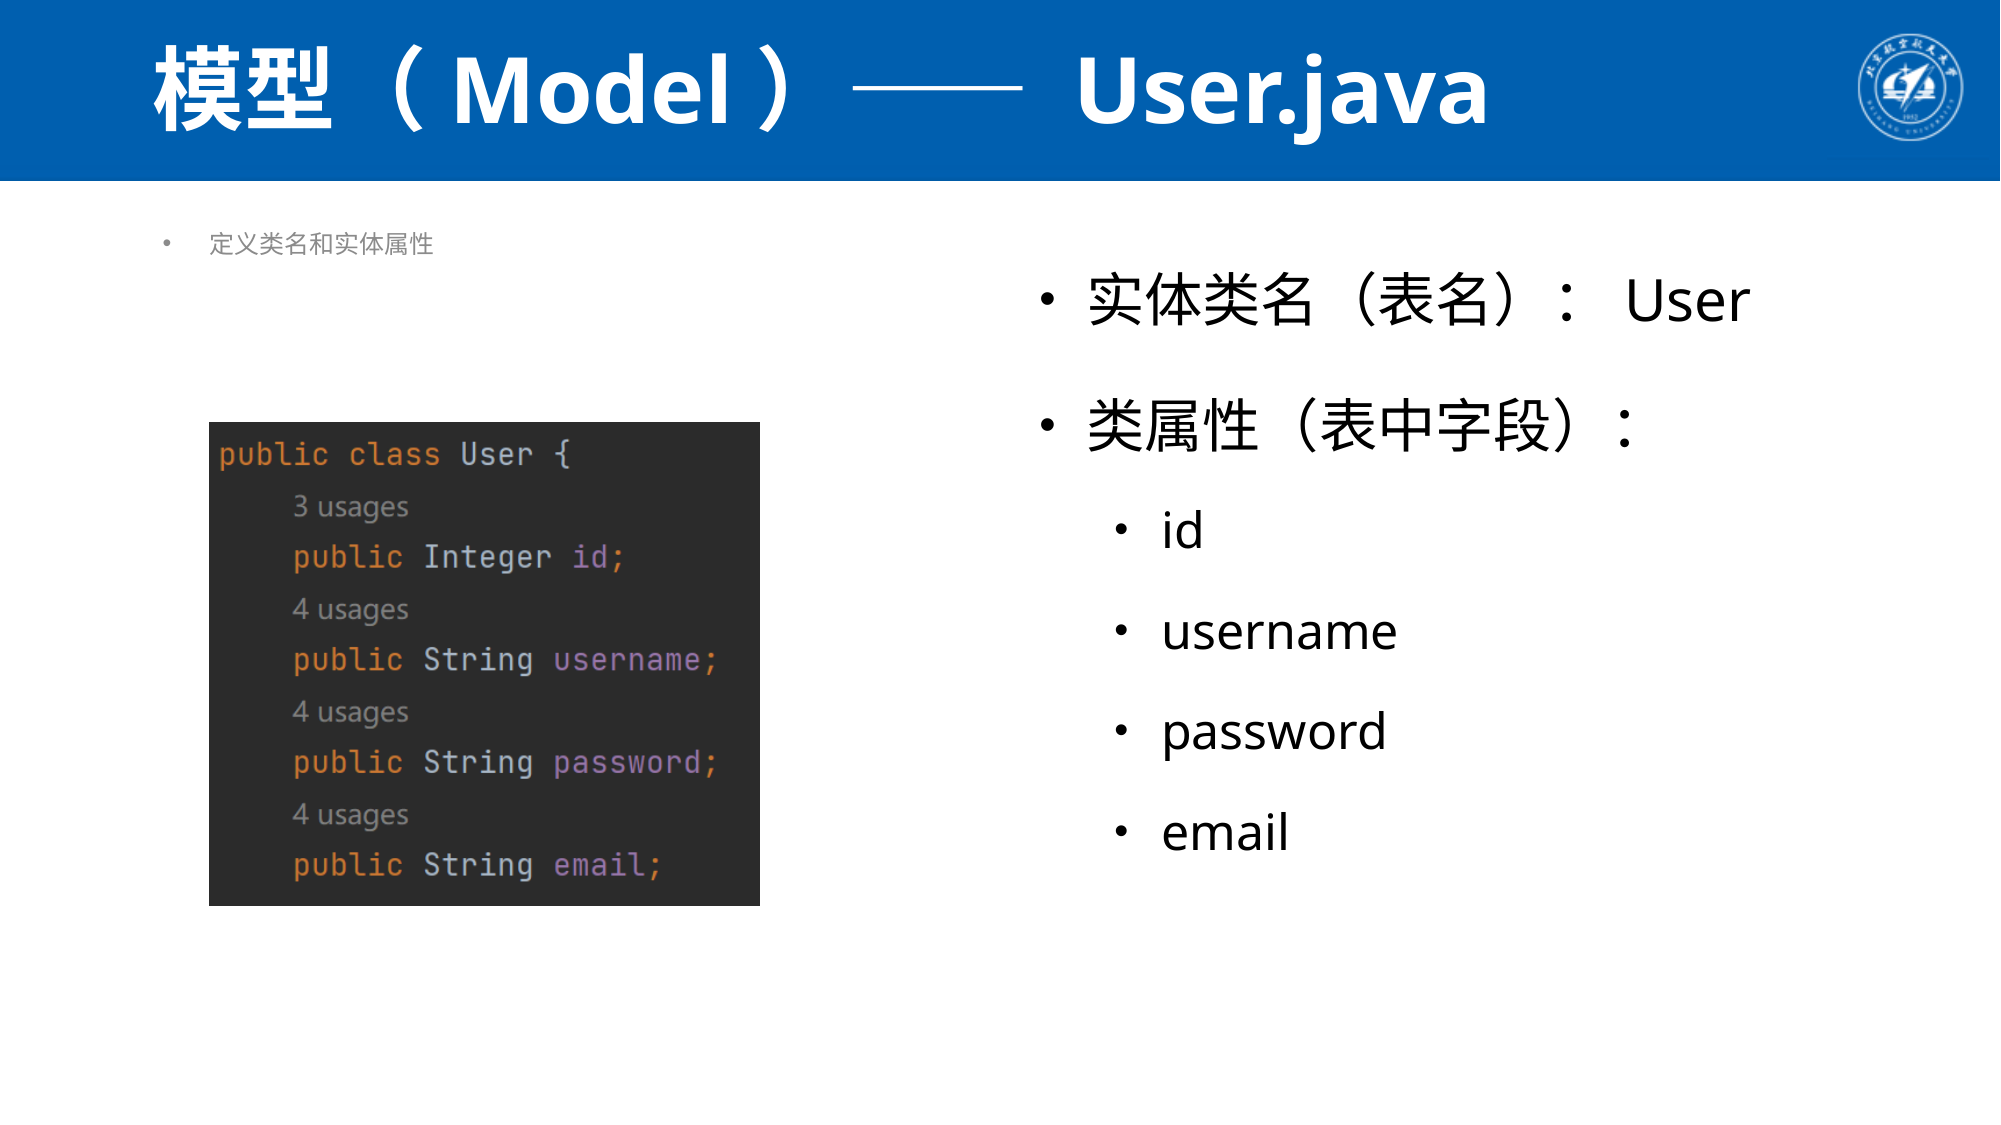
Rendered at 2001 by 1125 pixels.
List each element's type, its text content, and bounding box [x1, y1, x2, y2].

picture [0, 0, 2000, 181]
title 模型（Model）—— User.java [137, 19, 1863, 168]
list 定义类名和实体属性 [123, 220, 1024, 1001]
picture [209, 422, 760, 906]
text_box 实体类名（表名）：User 类属性（表中字段）： id username password email [1024, 220, 2000, 1001]
